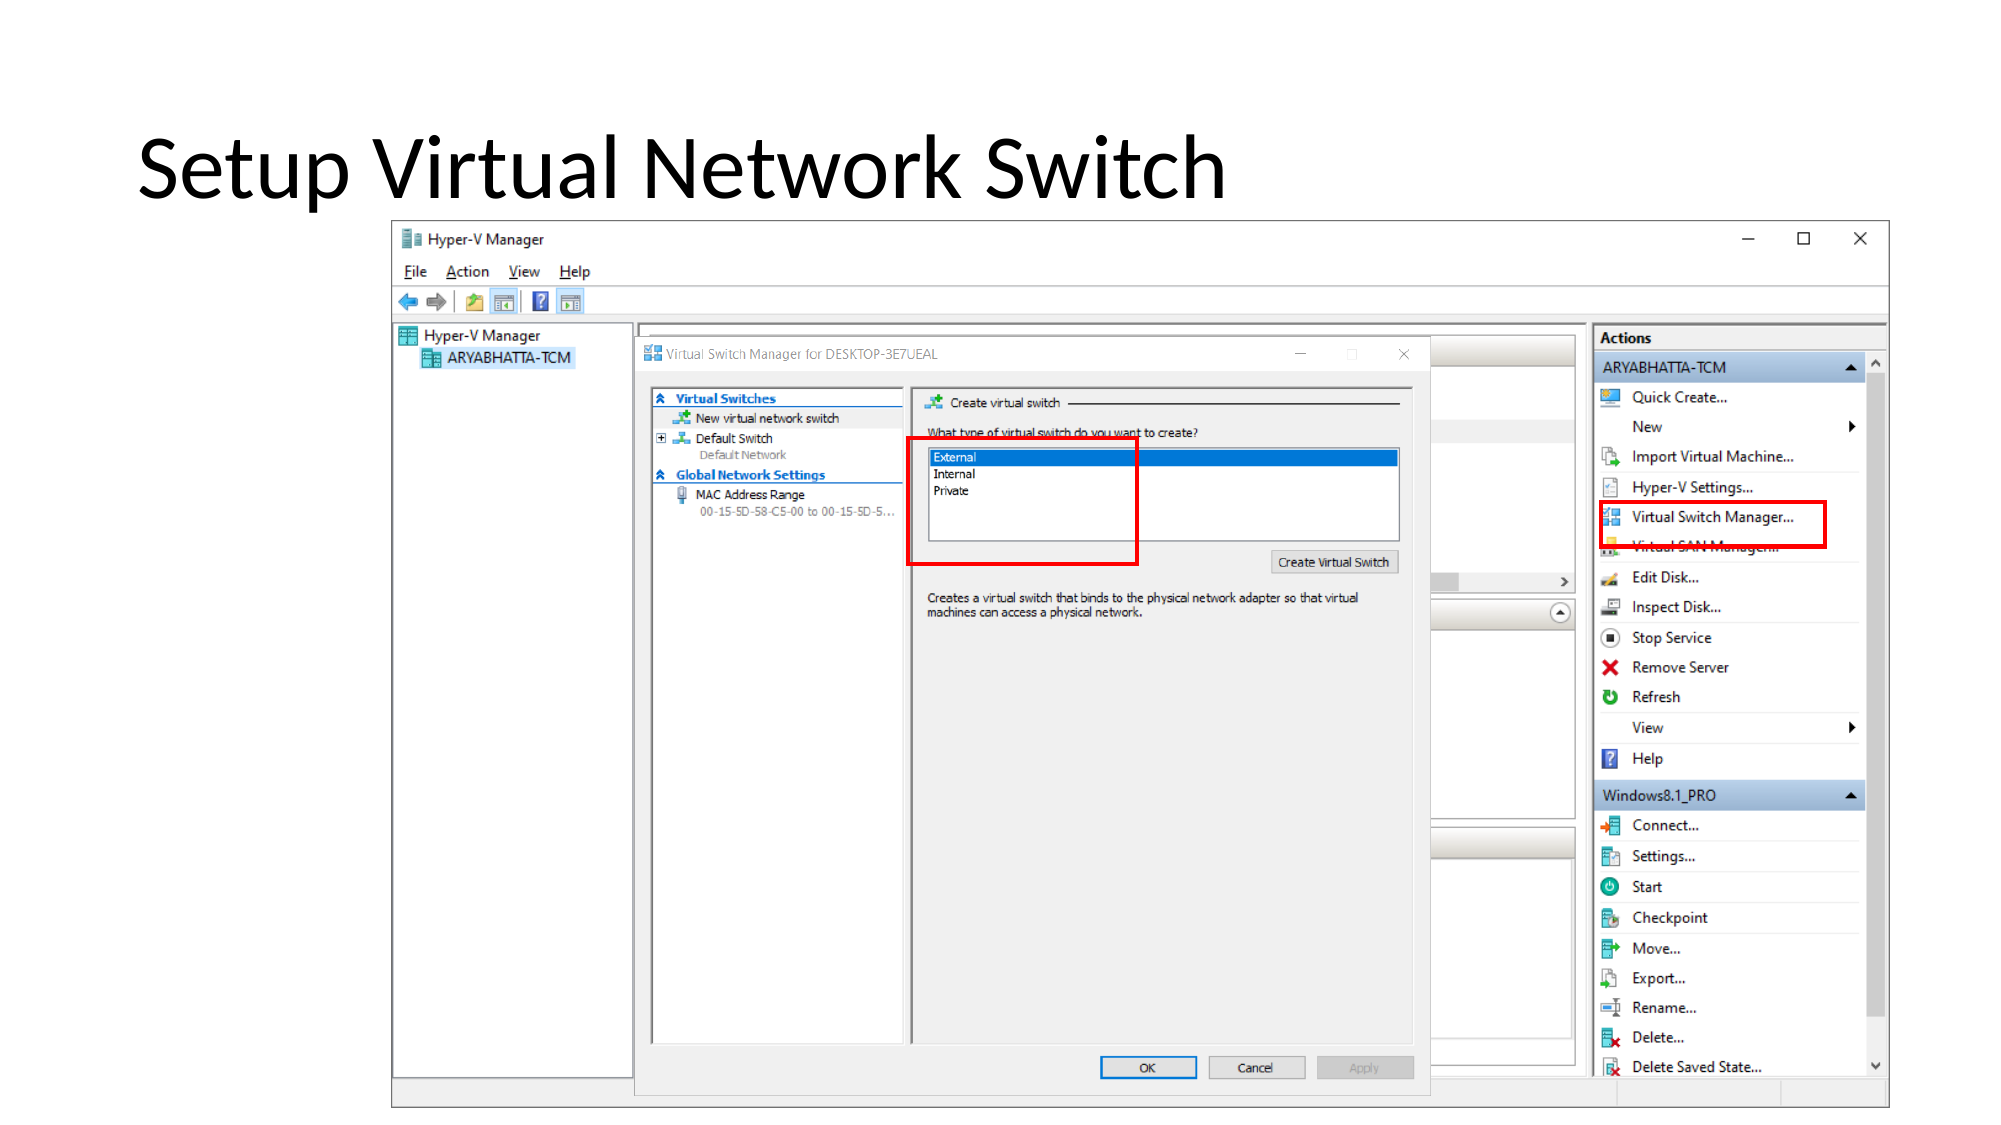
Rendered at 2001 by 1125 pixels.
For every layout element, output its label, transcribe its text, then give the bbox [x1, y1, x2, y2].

picture [391, 220, 1890, 1108]
title Setup Virtual Network Switch [137, 59, 1863, 278]
